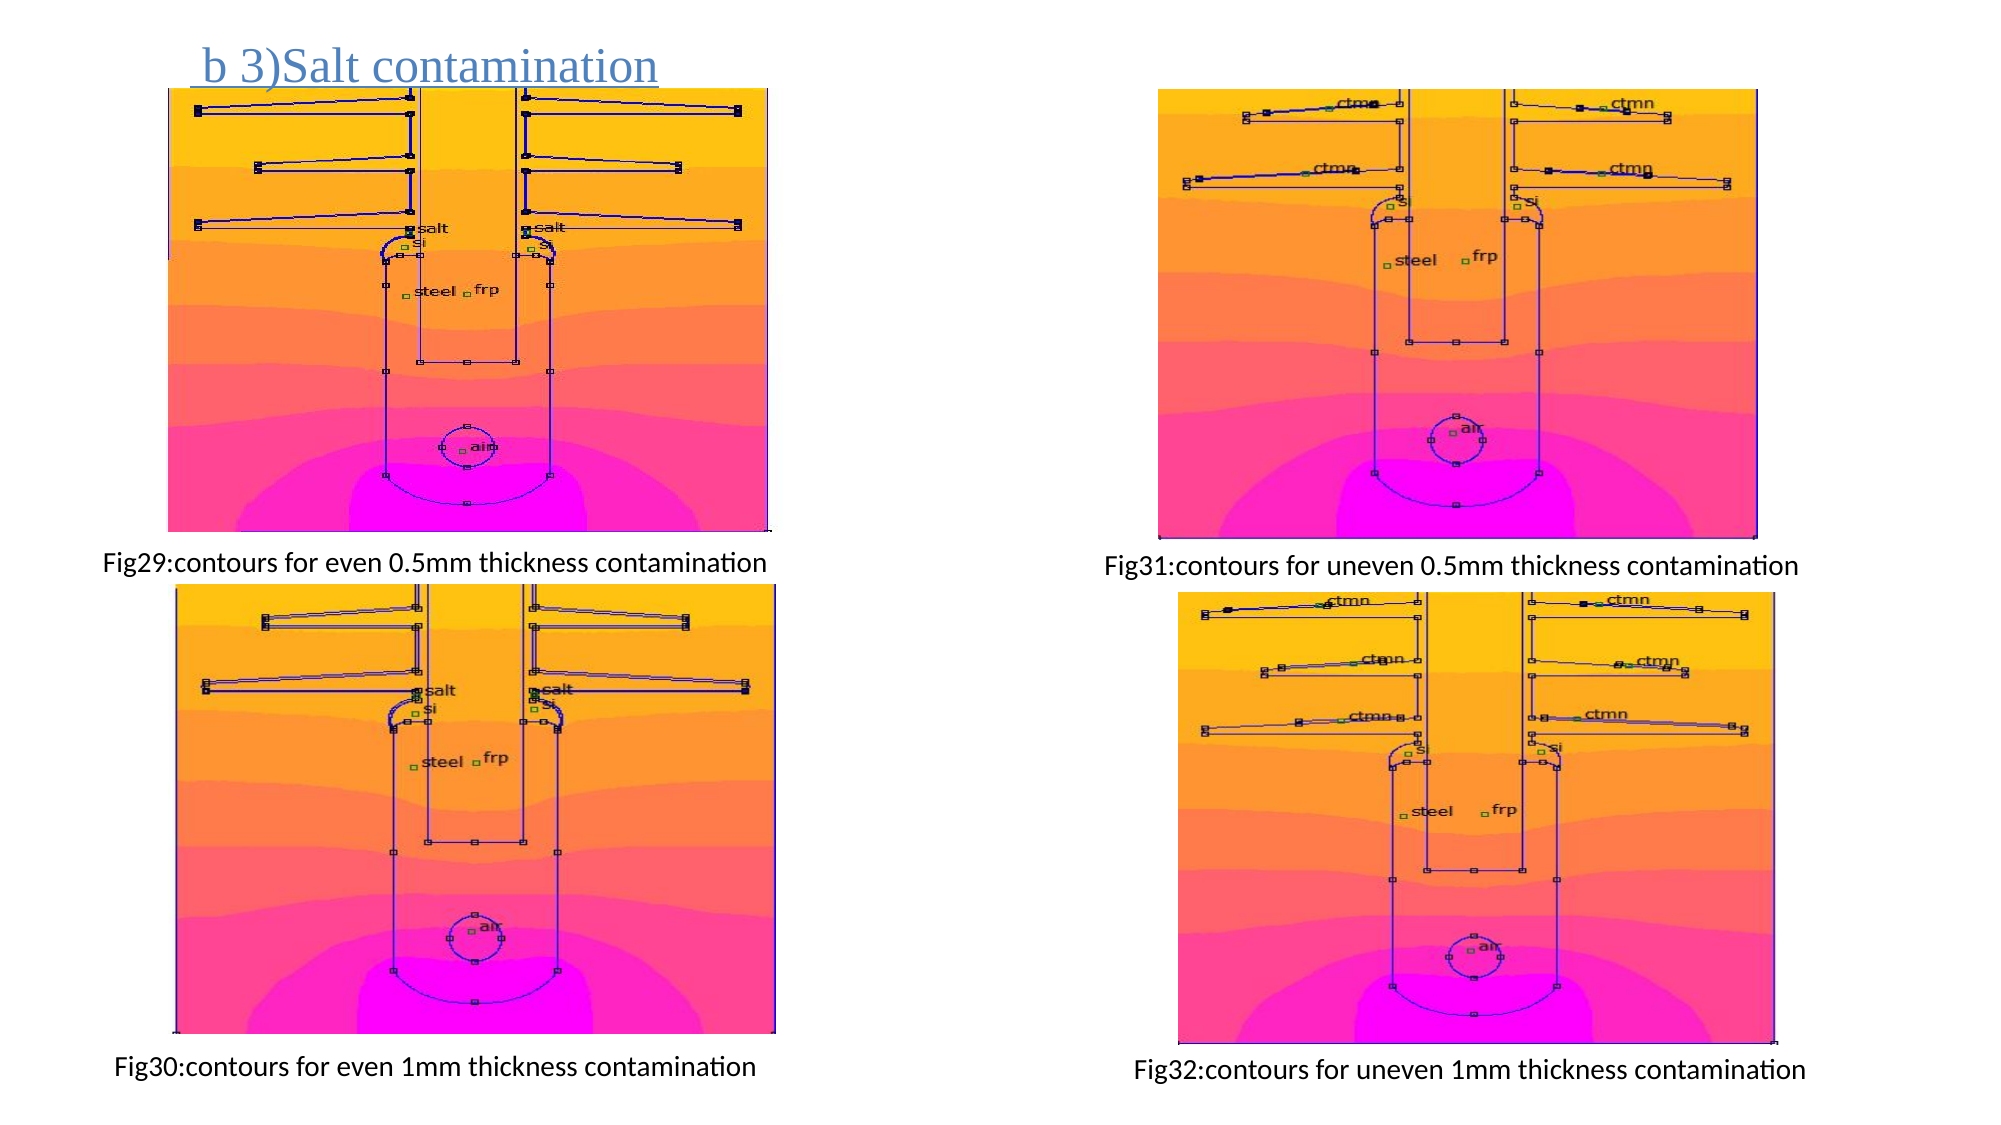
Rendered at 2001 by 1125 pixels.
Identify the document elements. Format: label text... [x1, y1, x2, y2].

text_box Fig31:contours for uneven 0.5mm thickness contamination [1083, 538, 1815, 589]
text_box Fig32:contours for uneven 1mm thickness contamination [1112, 1043, 1823, 1093]
picture [1158, 89, 1758, 540]
text_box Fig29:contours for even 0.5mm thickness contamination [81, 535, 783, 586]
picture [165, 87, 783, 532]
text_box Fig30:contours for even 1mm thickness contamination [93, 1040, 773, 1090]
text_box b 3)Salt contamination [174, 25, 674, 86]
picture [1178, 591, 1781, 1045]
picture [167, 584, 777, 1034]
